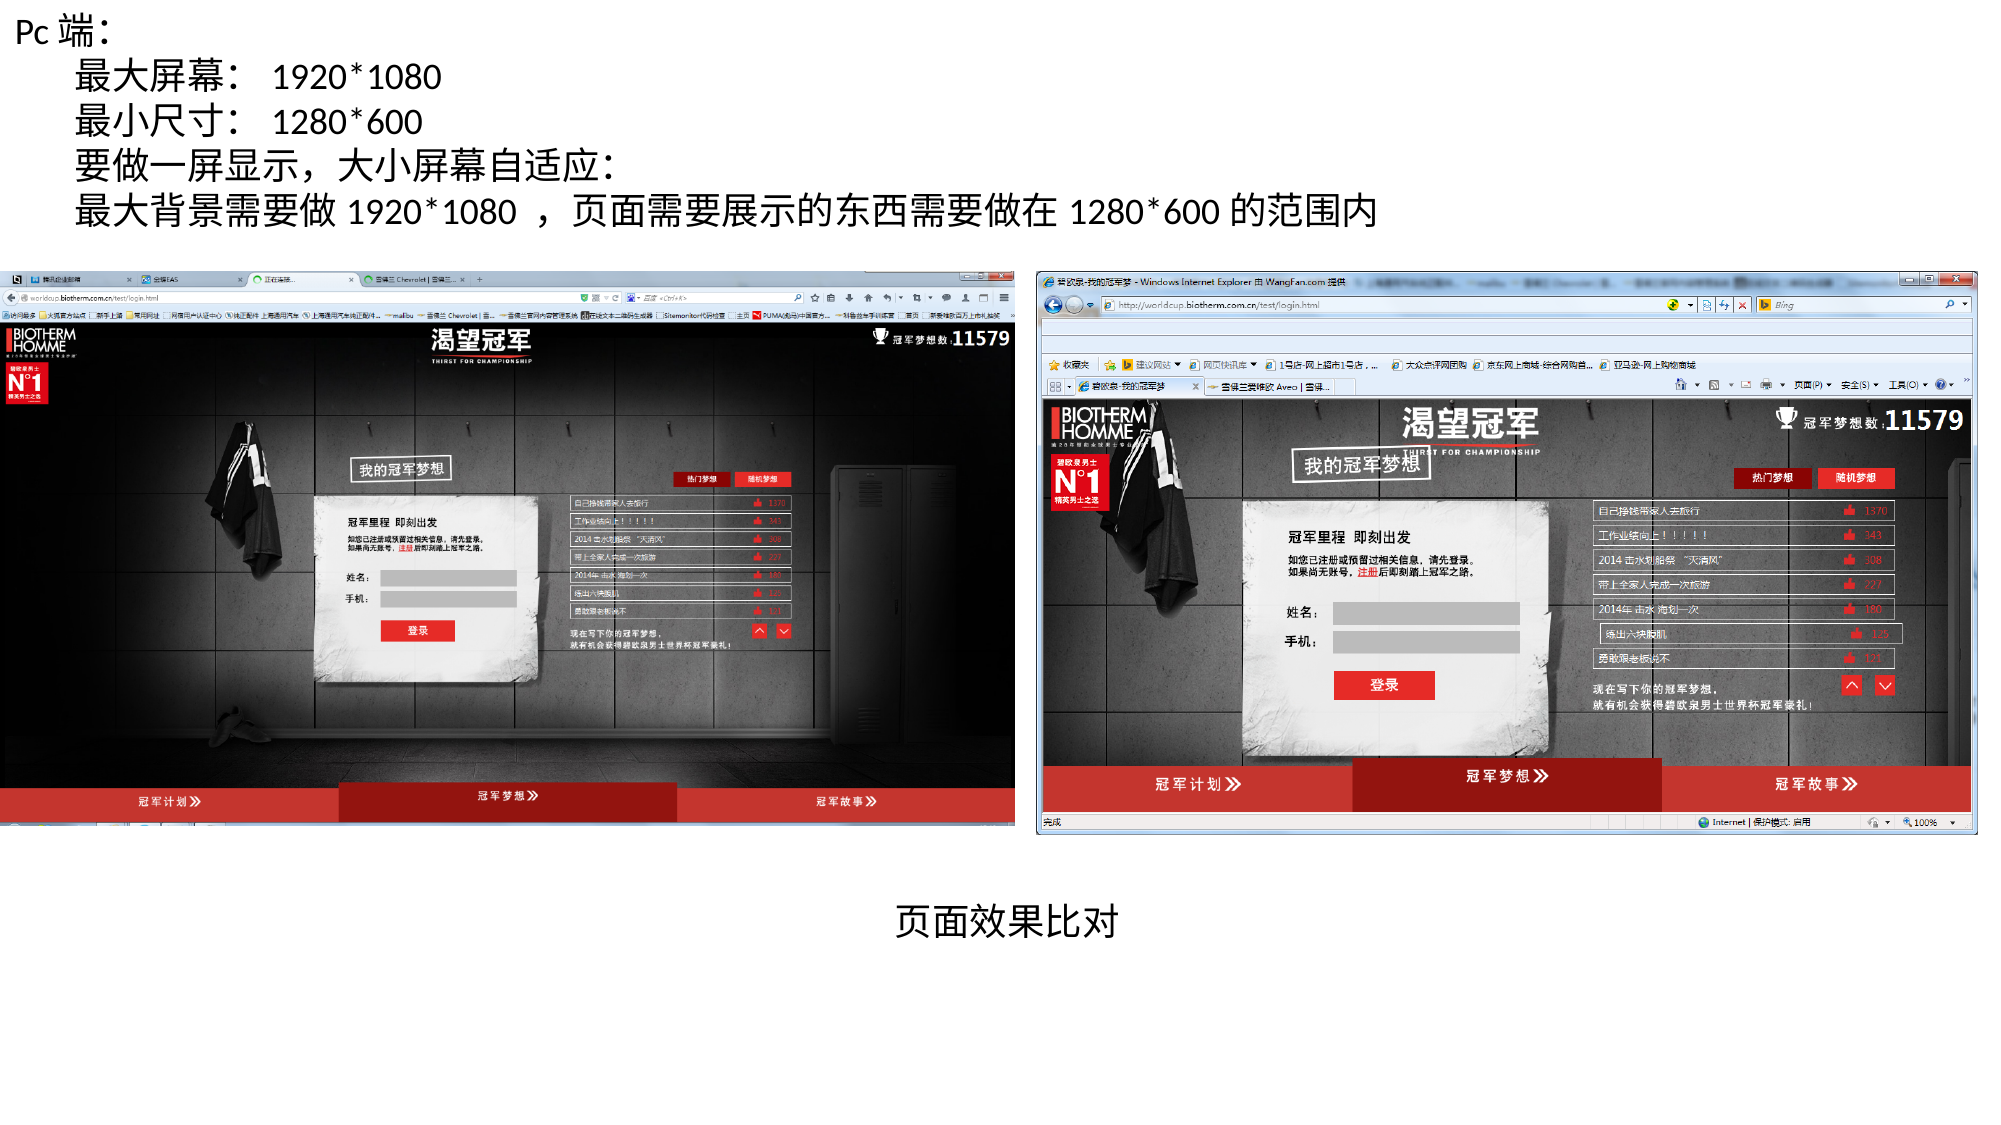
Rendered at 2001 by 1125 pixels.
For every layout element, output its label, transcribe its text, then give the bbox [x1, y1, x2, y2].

text_box Pc端： 最大屏幕：1920*1080 最小尺寸：1280*600 要做一屏显示，大小屏幕自适应： 最大背景需要做1920*1080 ，页面需要展示的东西需要做在1280*600的范围内 [0, 0, 1657, 330]
text_box 页面效果比对 [879, 890, 1907, 951]
picture [1036, 271, 1978, 835]
picture [0, 271, 1015, 826]
